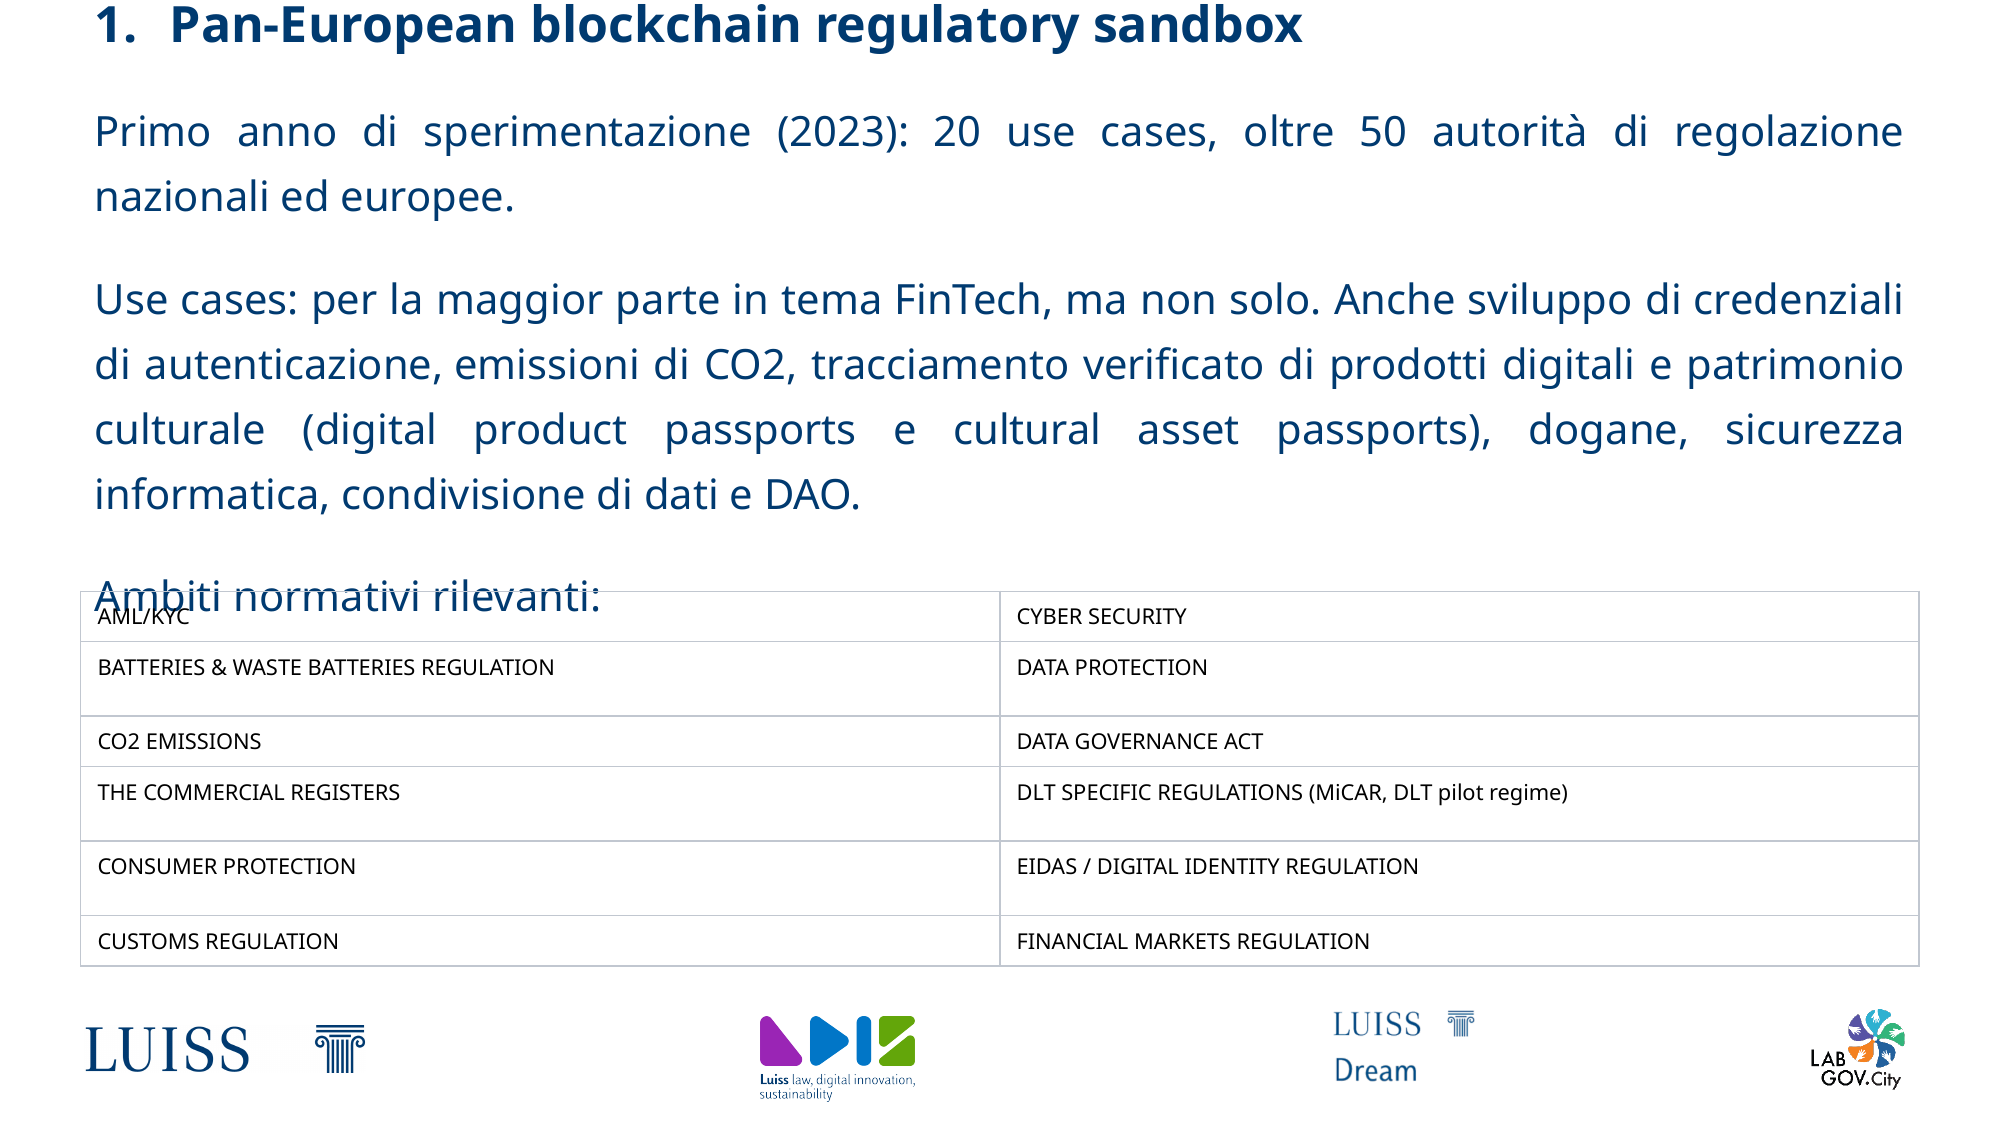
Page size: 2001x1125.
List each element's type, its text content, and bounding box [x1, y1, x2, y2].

table_cell CONSUMER PROTECTION [81, 842, 999, 915]
table_cell CO2 EMISSIONS [81, 717, 999, 766]
table_cell FINANCIAL MARKETS REGULATION [1001, 916, 1918, 965]
table_cell THE COMMERCIAL REGISTERS [81, 767, 999, 840]
table_cell DATA GOVERNANCE ACT [1001, 717, 1918, 766]
list Pan-European blockchain regulatory sandbox Primo anno di sperimentazione (2023): 20 use cases, oltre 50 autorità di regolazione nazionali ed europee. Use cases: per la maggior parte in tema FinTech, ma non solo. Anche sviluppo di credenziali di autenticazione, emissioni di CO2, tracciamento verificato di prodotti digitali e patrimonio culturale (digital product passports e cultural asset passports), dogane, sicurezza informatica, condivisione di dati e DAO. Ambiti normativi rilevanti: [79, 166, 1921, 879]
picture [1806, 1003, 1910, 1095]
picture [1323, 1002, 1479, 1096]
table_header AML/KYC [81, 592, 999, 641]
picture [760, 1016, 915, 1102]
table_header CYBER SECURITY [1001, 592, 1918, 641]
table_cell CUSTOMS REGULATION [81, 916, 999, 965]
table_cell DLT SPECIFIC REGULATIONS (MiCAR, DLT pilot regime) [1001, 767, 1918, 840]
table_cell DATA PROTECTION [1001, 642, 1918, 715]
picture [84, 1025, 366, 1073]
table_cell EIDAS / DIGITAL IDENTITY REGULATION [1001, 842, 1918, 915]
table_cell BATTERIES & WASTE BATTERIES REGULATION [81, 642, 999, 715]
